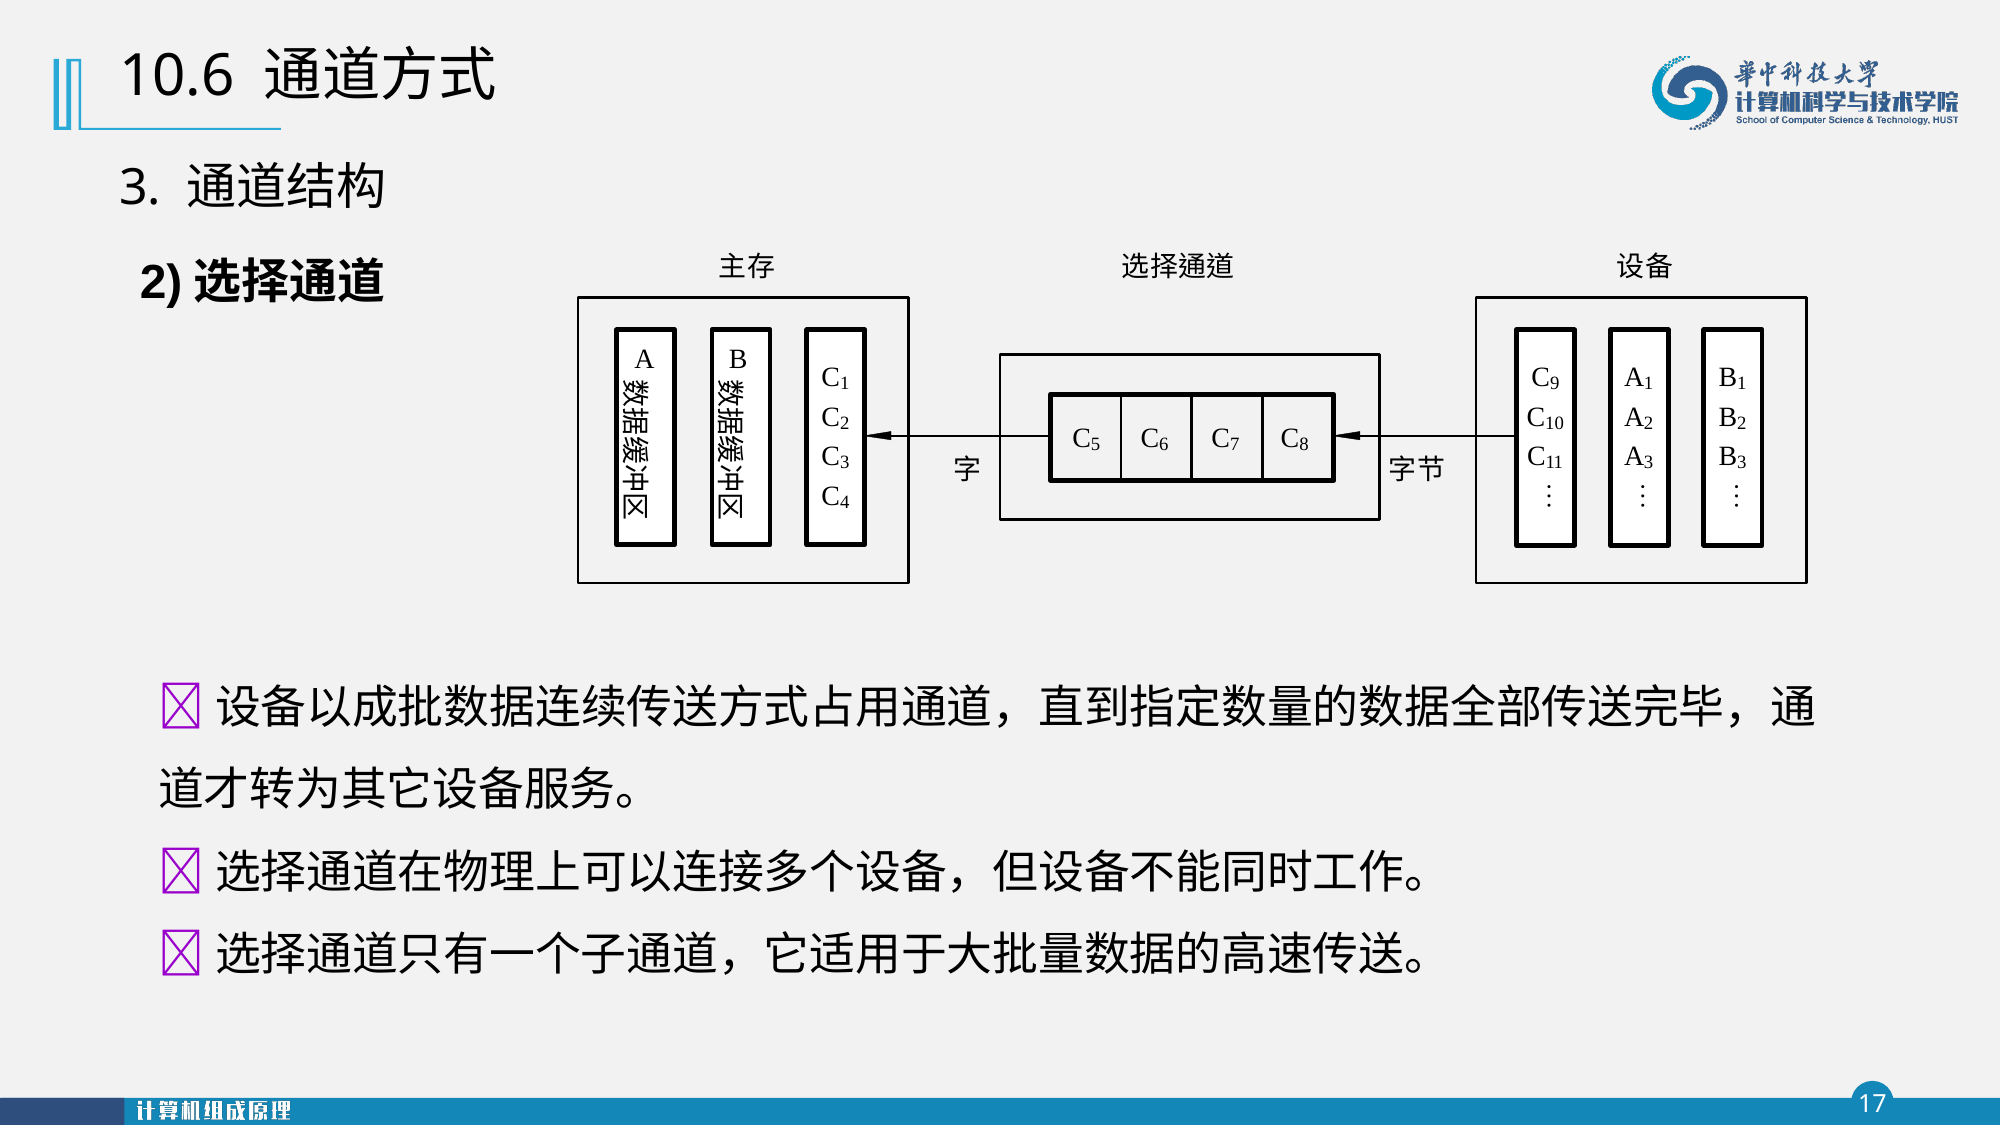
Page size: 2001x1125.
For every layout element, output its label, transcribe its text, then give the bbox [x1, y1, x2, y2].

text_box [570, 243, 1823, 585]
text_box 2)选择通道 [124, 243, 401, 316]
text_box 设备以成批数据连续传送方式占用通道，直到指定数量的数据全部传送完毕，通道才转为其它设备服务。 选择通道在物理上可以连接多个设备，但设备不能同时工作。 选择通道只有一个子通道，它适用于大批量数据的高速传送。 [143, 642, 1842, 988]
text_box 10.6 通道方式 [104, 25, 779, 127]
picture [1652, 56, 1958, 130]
text_box 3. 通道结构 [104, 147, 652, 222]
picture [1652, 56, 1678, 81]
